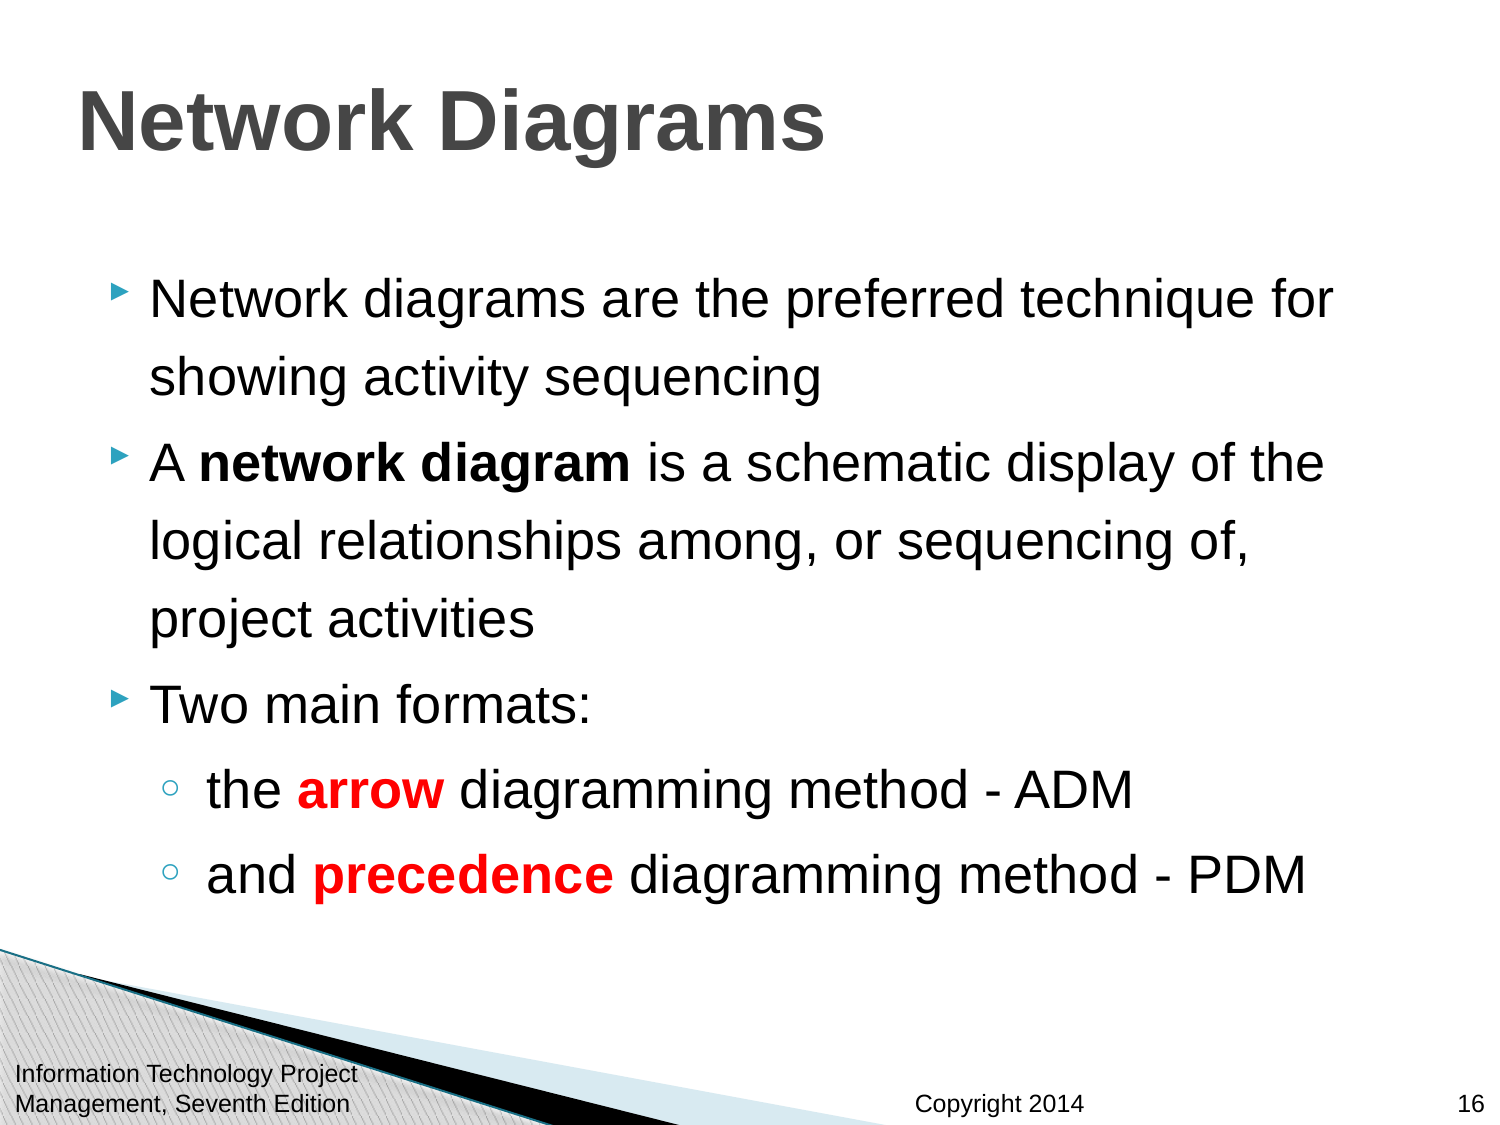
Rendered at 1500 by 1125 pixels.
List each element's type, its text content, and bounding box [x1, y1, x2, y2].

list Network diagrams are the preferred technique for showing activity sequencing A network diagram is a schematic display of the logical relationships among, or sequencing of, project activities Two main formats: the arrow diagramming method - ADM and precedence diagramming method - PDM [74, 242, 1426, 986]
title Network Diagrams [62, 45, 1425, 188]
slide_number 16 [1408, 1065, 1500, 1125]
